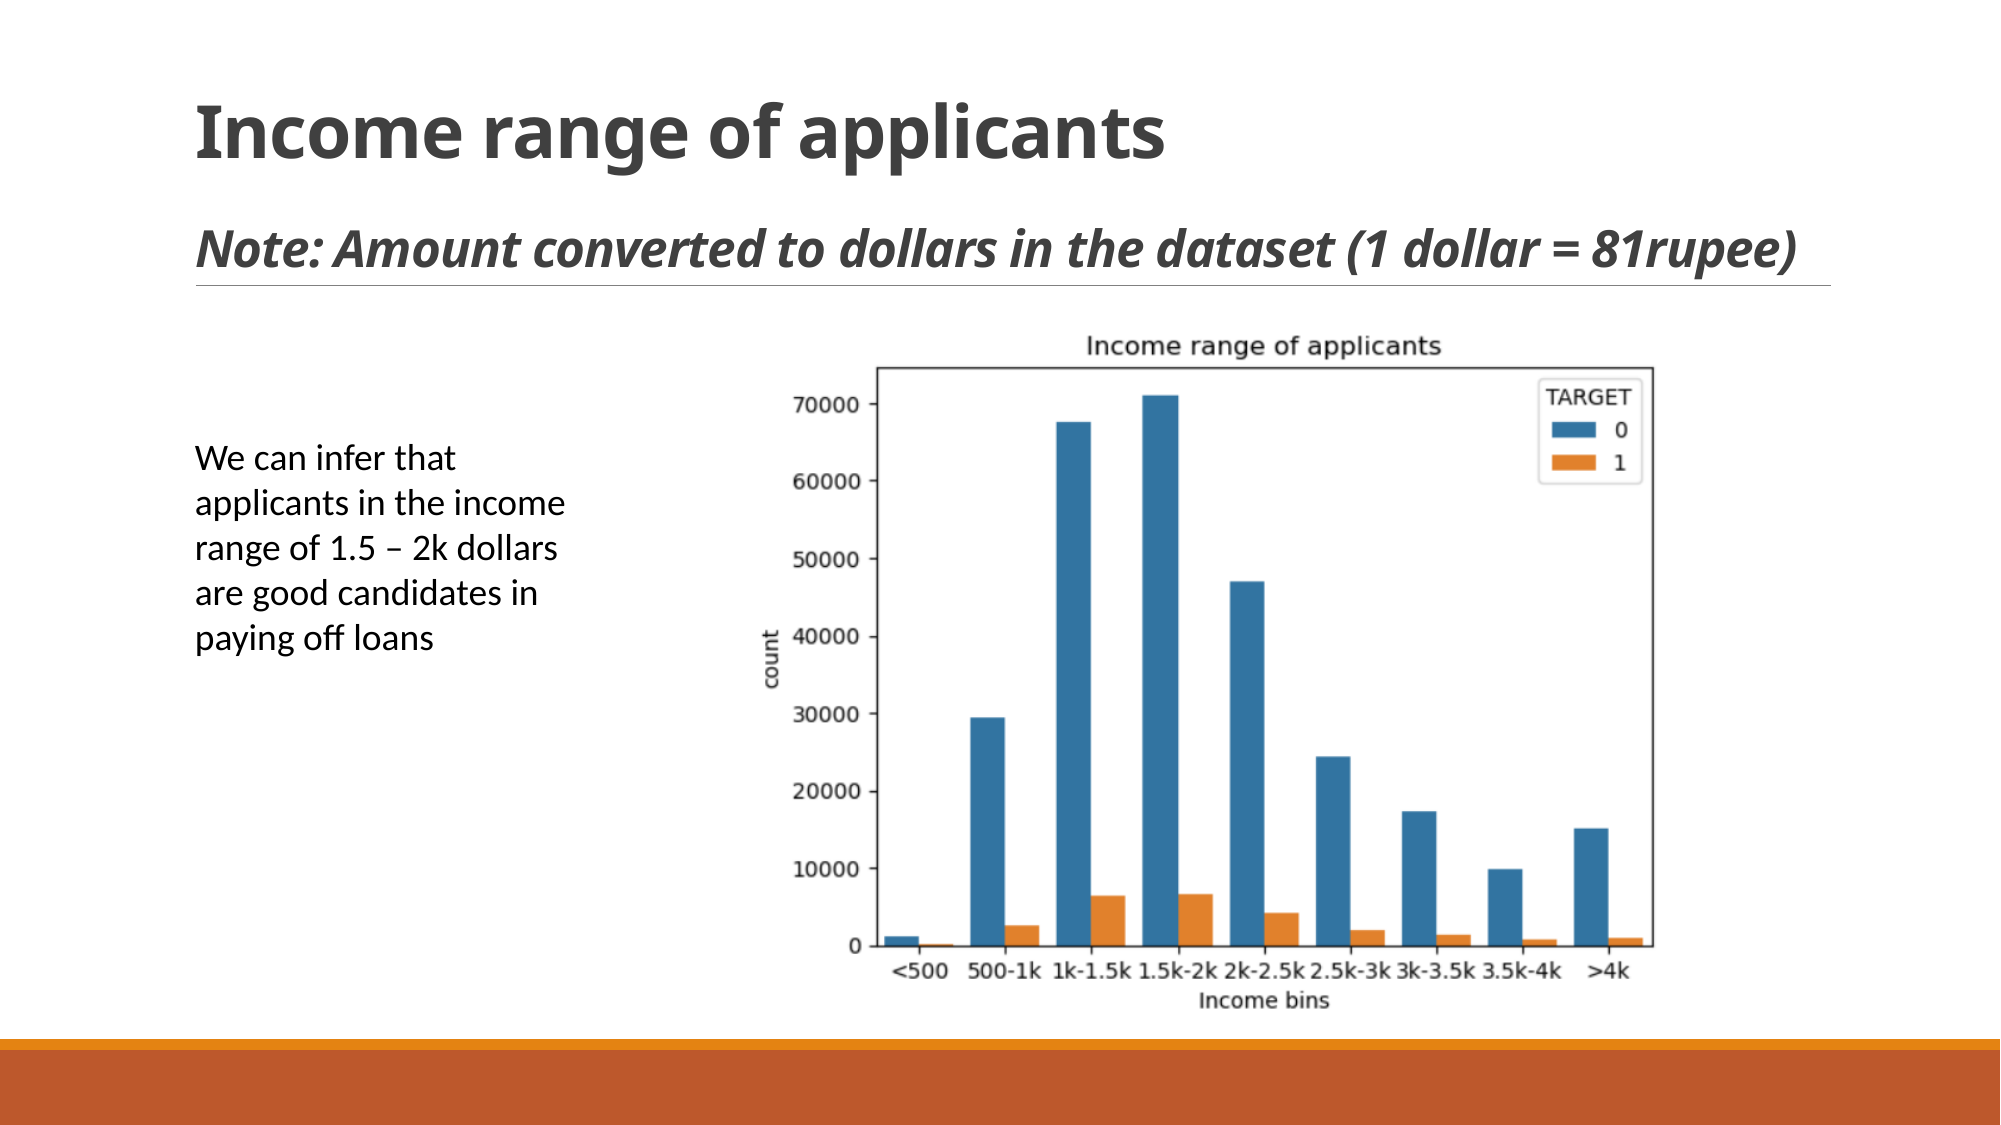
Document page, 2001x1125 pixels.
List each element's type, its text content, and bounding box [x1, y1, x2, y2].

picture [643, 306, 1764, 1030]
text_box We can infer that applicants in the income range of 1.5 – 2k dollars are good candidates in paying off loans [179, 425, 600, 666]
title Income range of applicants Note: Amount converted to dollars in the dataset (1 dollar = 81rupee) [180, 47, 1830, 285]
